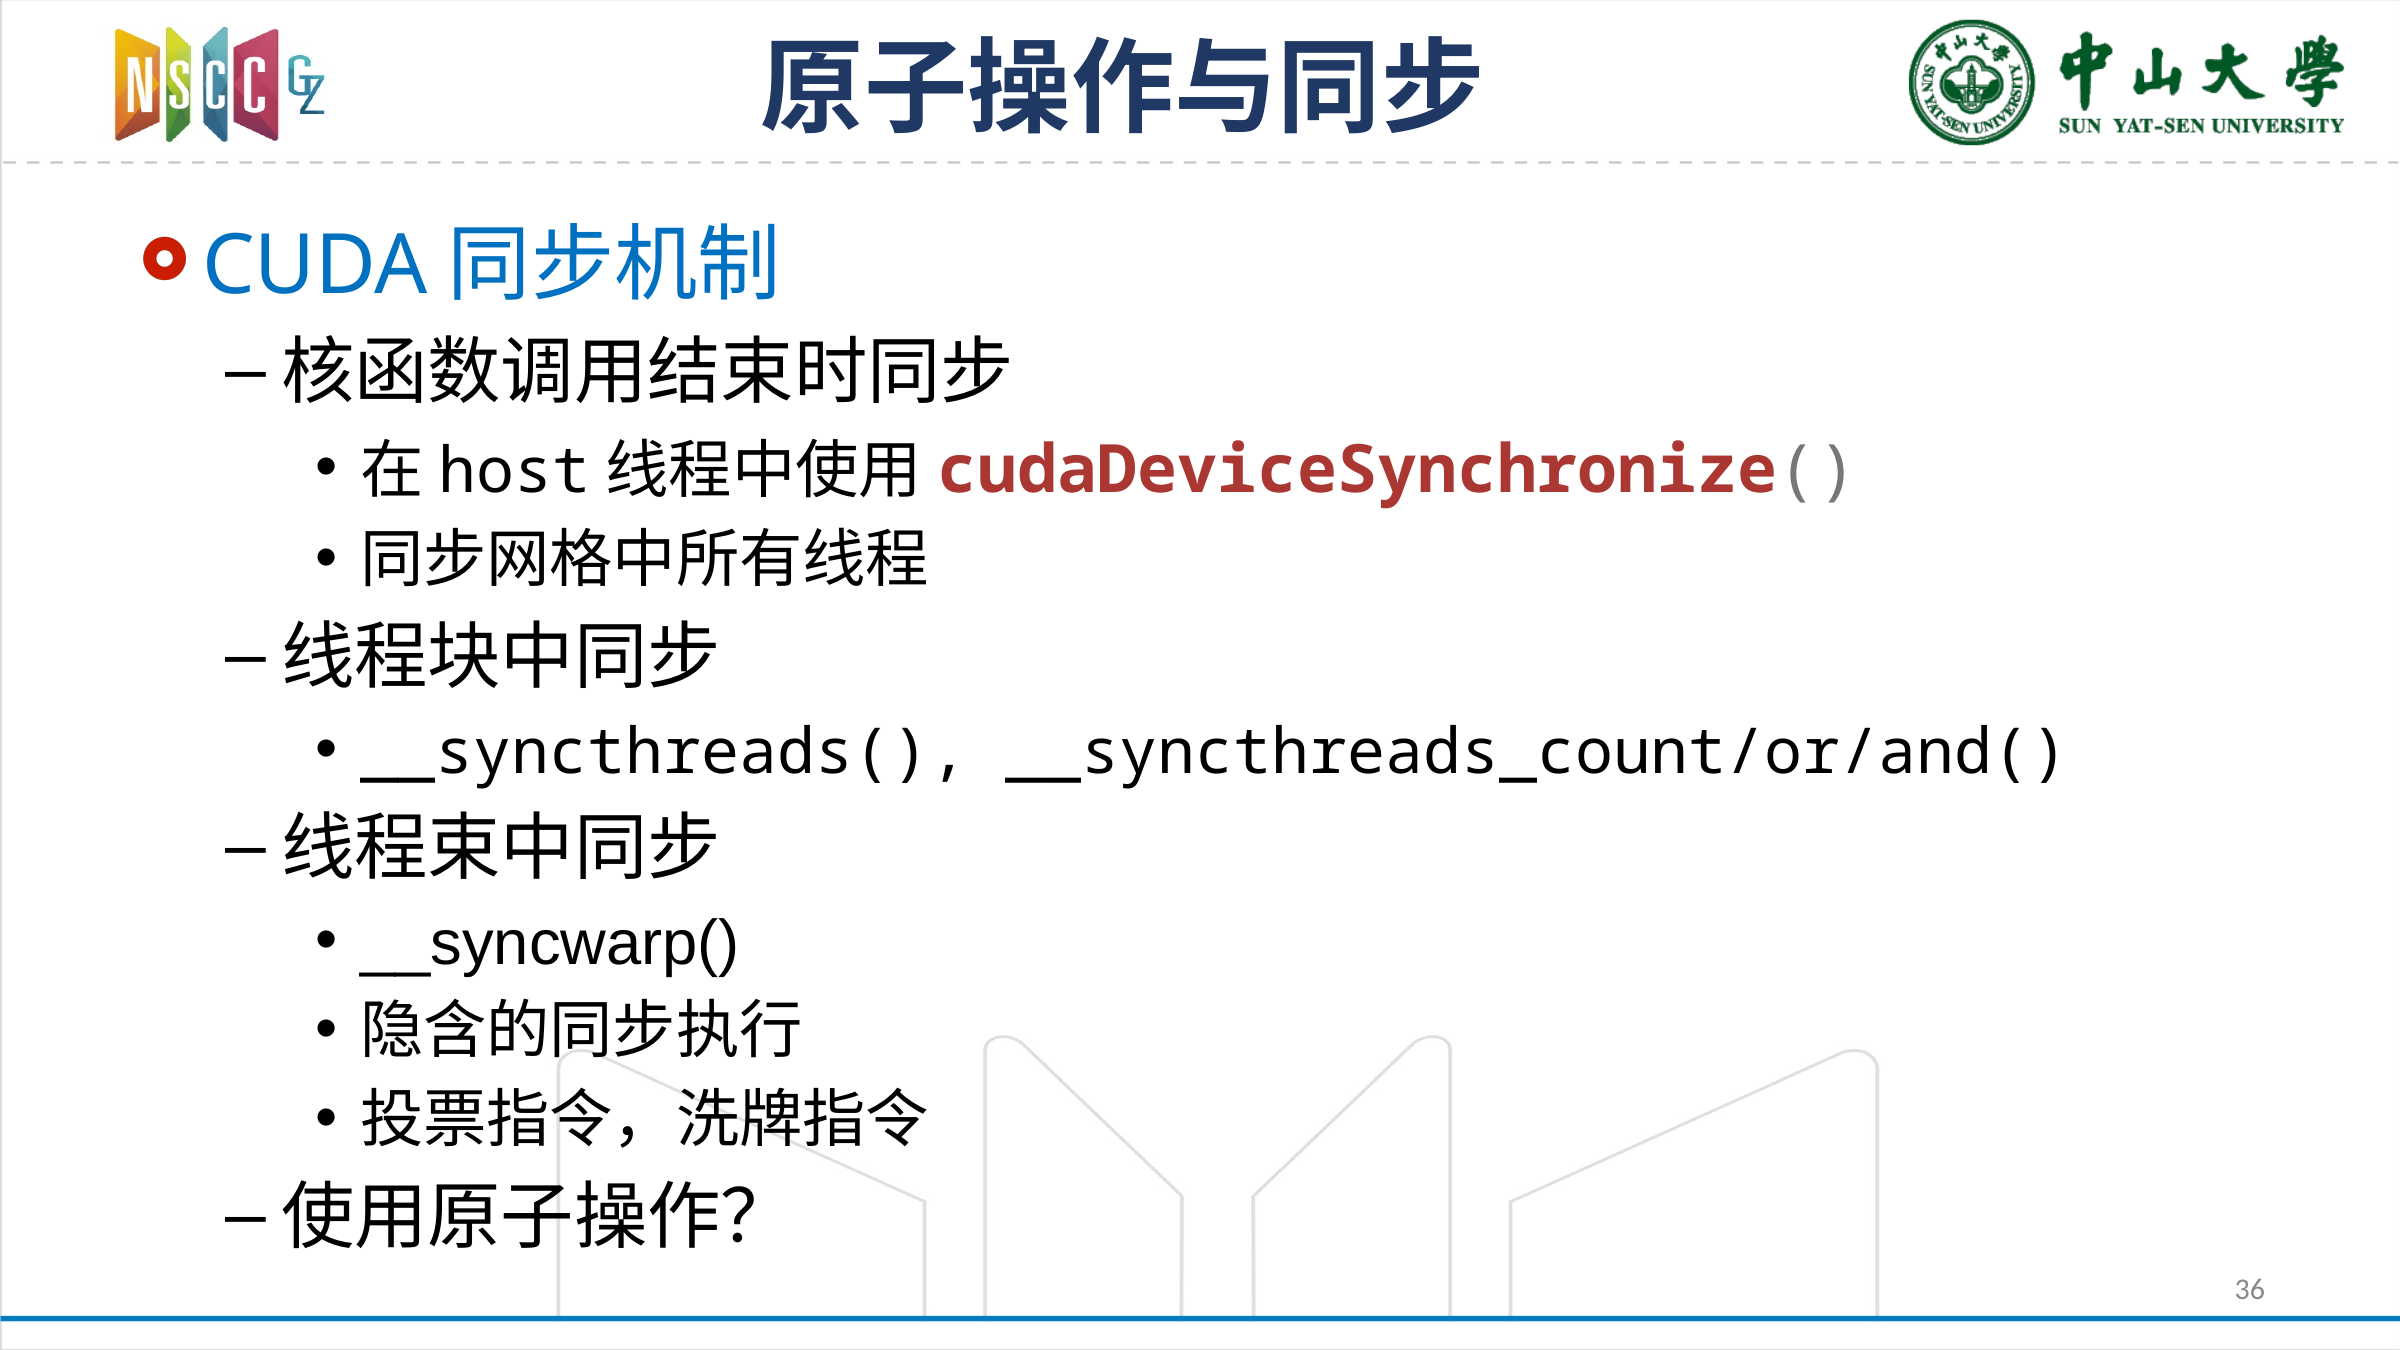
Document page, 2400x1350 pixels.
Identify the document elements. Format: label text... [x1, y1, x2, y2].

list CUDA同步机制 核函数调用结束时同步 在host线程中使用cudaDeviceSynchronize() 同步网格中所有线程 线程块中同步 __syncthreads(), __syncthreads_count/or/and() 线程束中同步 __syncwarp() 隐含的同步执行 投票指令，洗牌指令 使用原子操作？ [120, 202, 2280, 1206]
picture [0, 0, 2400, 1350]
slide_number 36 [1719, 1251, 2280, 1324]
title 原子操作与同步 [349, 13, 1897, 153]
